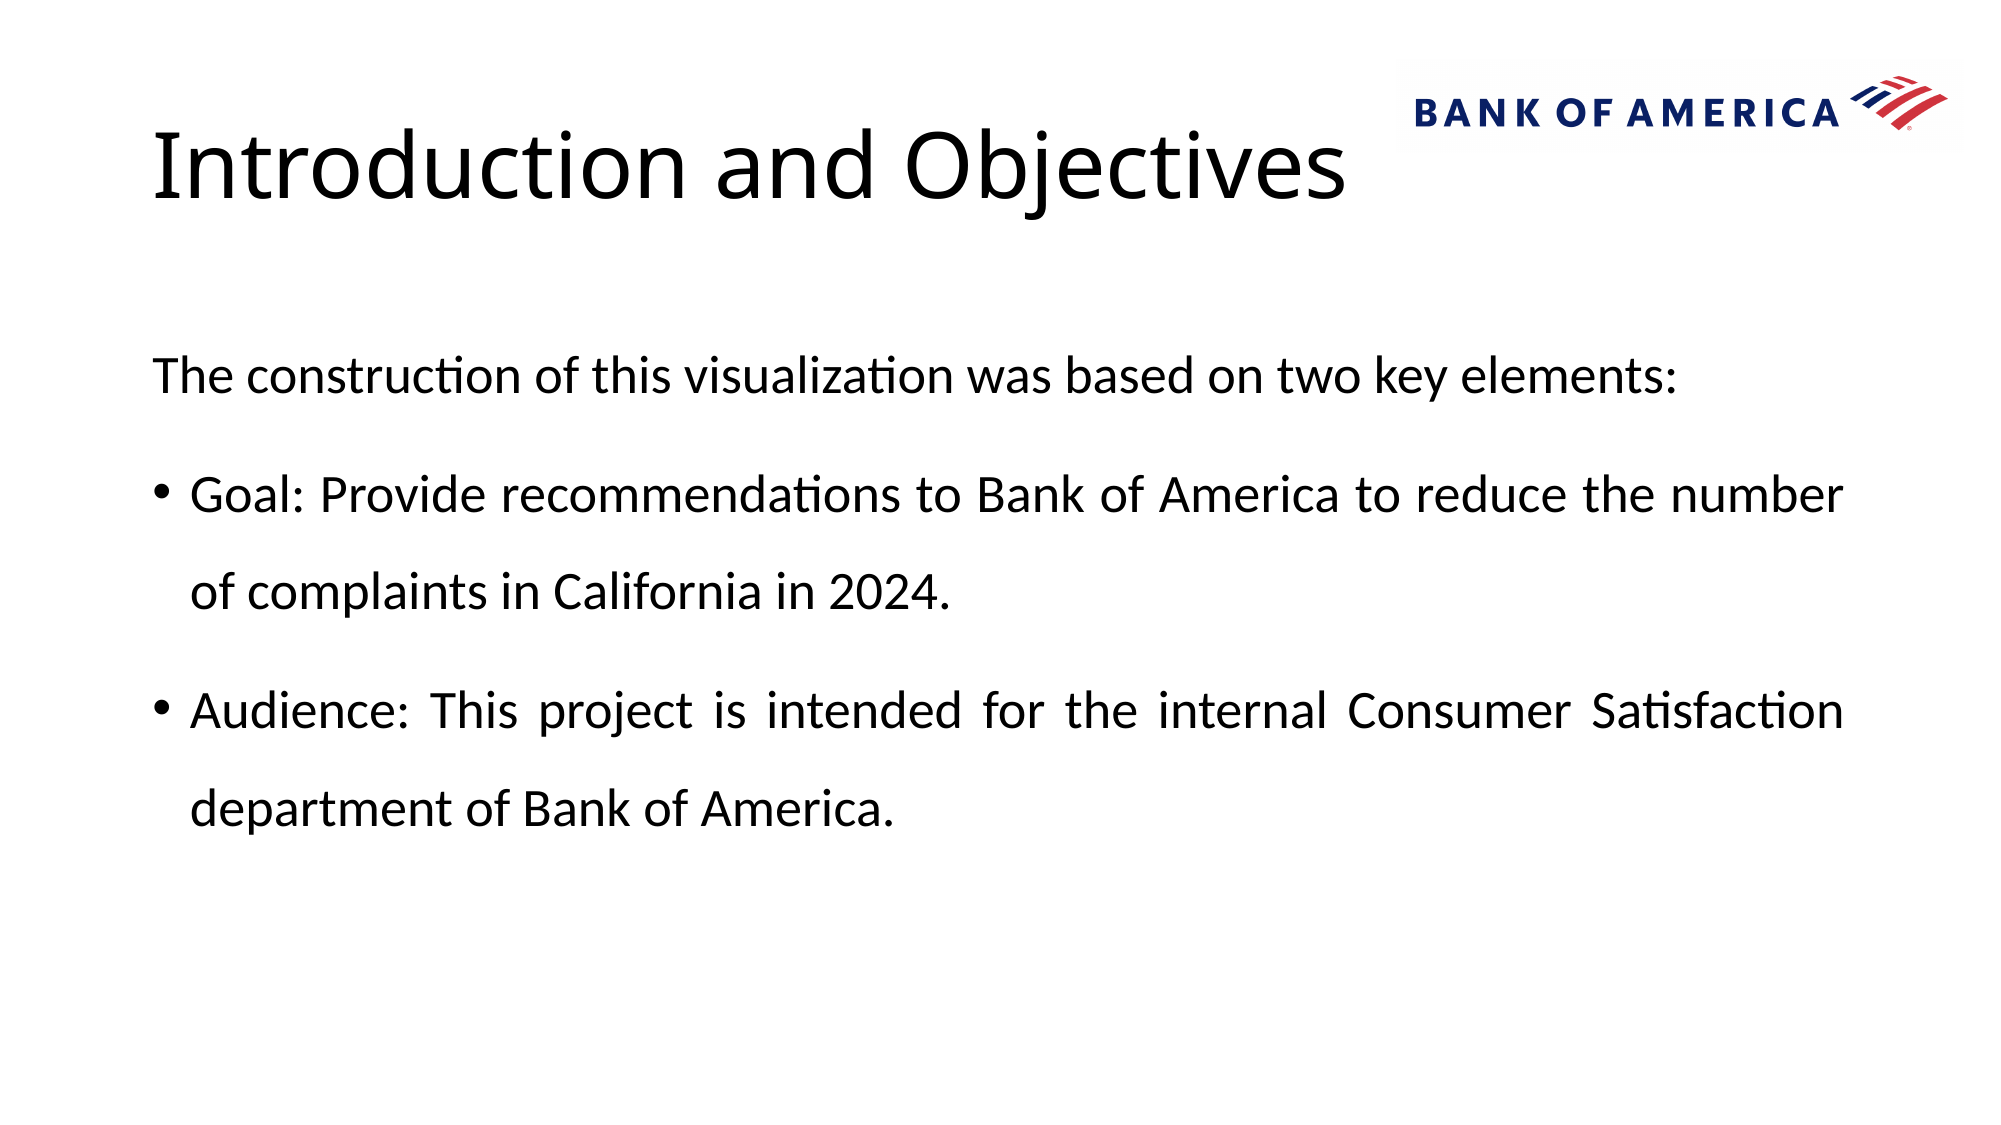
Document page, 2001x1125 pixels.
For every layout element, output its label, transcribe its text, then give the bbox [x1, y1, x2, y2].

list The construction of this visualization was based on two key elements: Goal: Provide recommendations to Bank of America to reduce the number of complaints in California in 2024. Audience: This project is intended for the internal Consumer Satisfaction department of Bank of America. [137, 299, 1863, 1014]
picture [1396, 59, 1964, 153]
title Introduction and Objectives [137, 59, 1863, 278]
